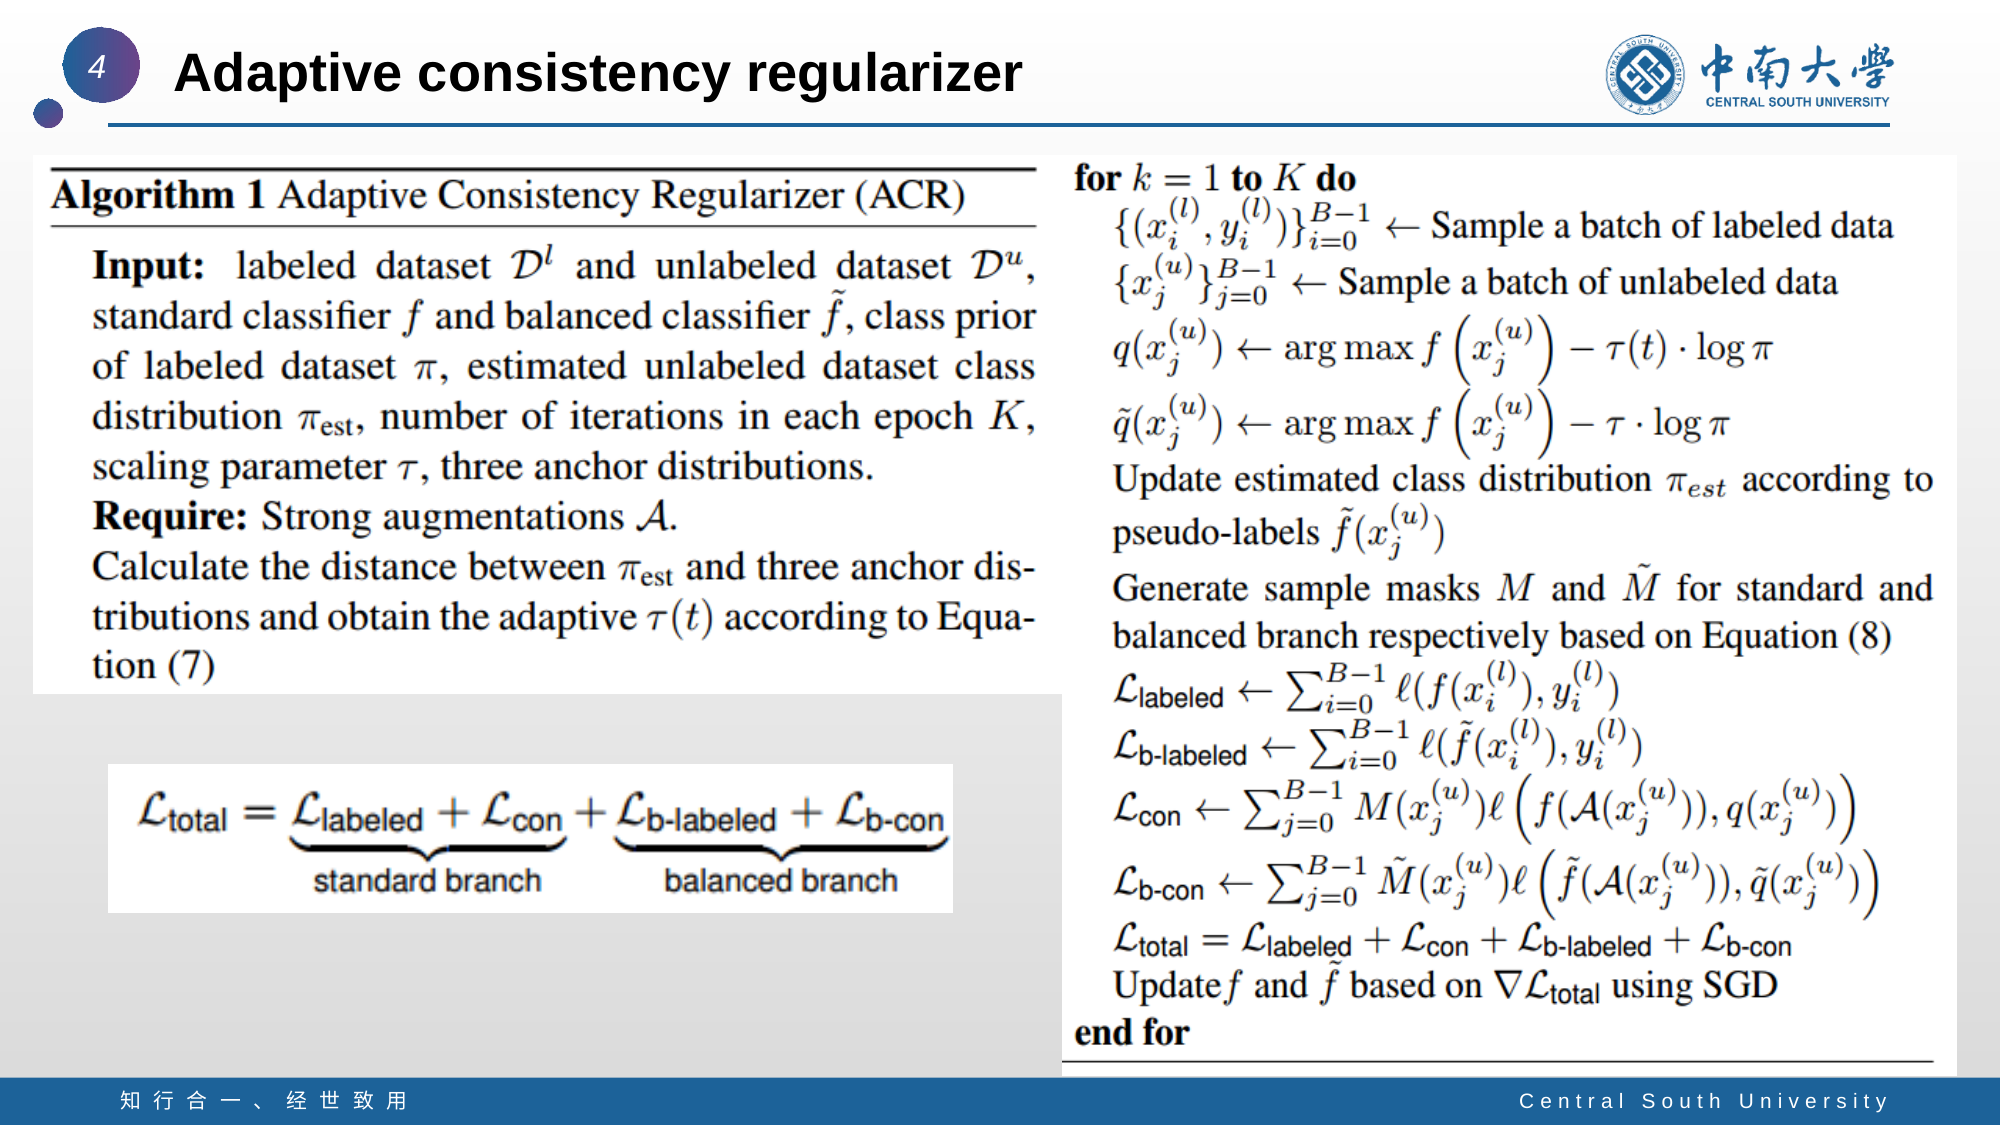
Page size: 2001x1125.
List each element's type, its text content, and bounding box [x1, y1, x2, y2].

text_box [0, 1077, 2000, 1125]
picture [1595, 28, 1907, 121]
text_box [33, 26, 153, 128]
picture [33, 155, 1957, 1076]
text_box Central South University [1504, 1080, 1902, 1120]
text_box 知行合一、经世致用 [105, 1080, 423, 1120]
text_box Adaptive consistency regularizer [173, 27, 1066, 111]
picture [108, 764, 953, 913]
